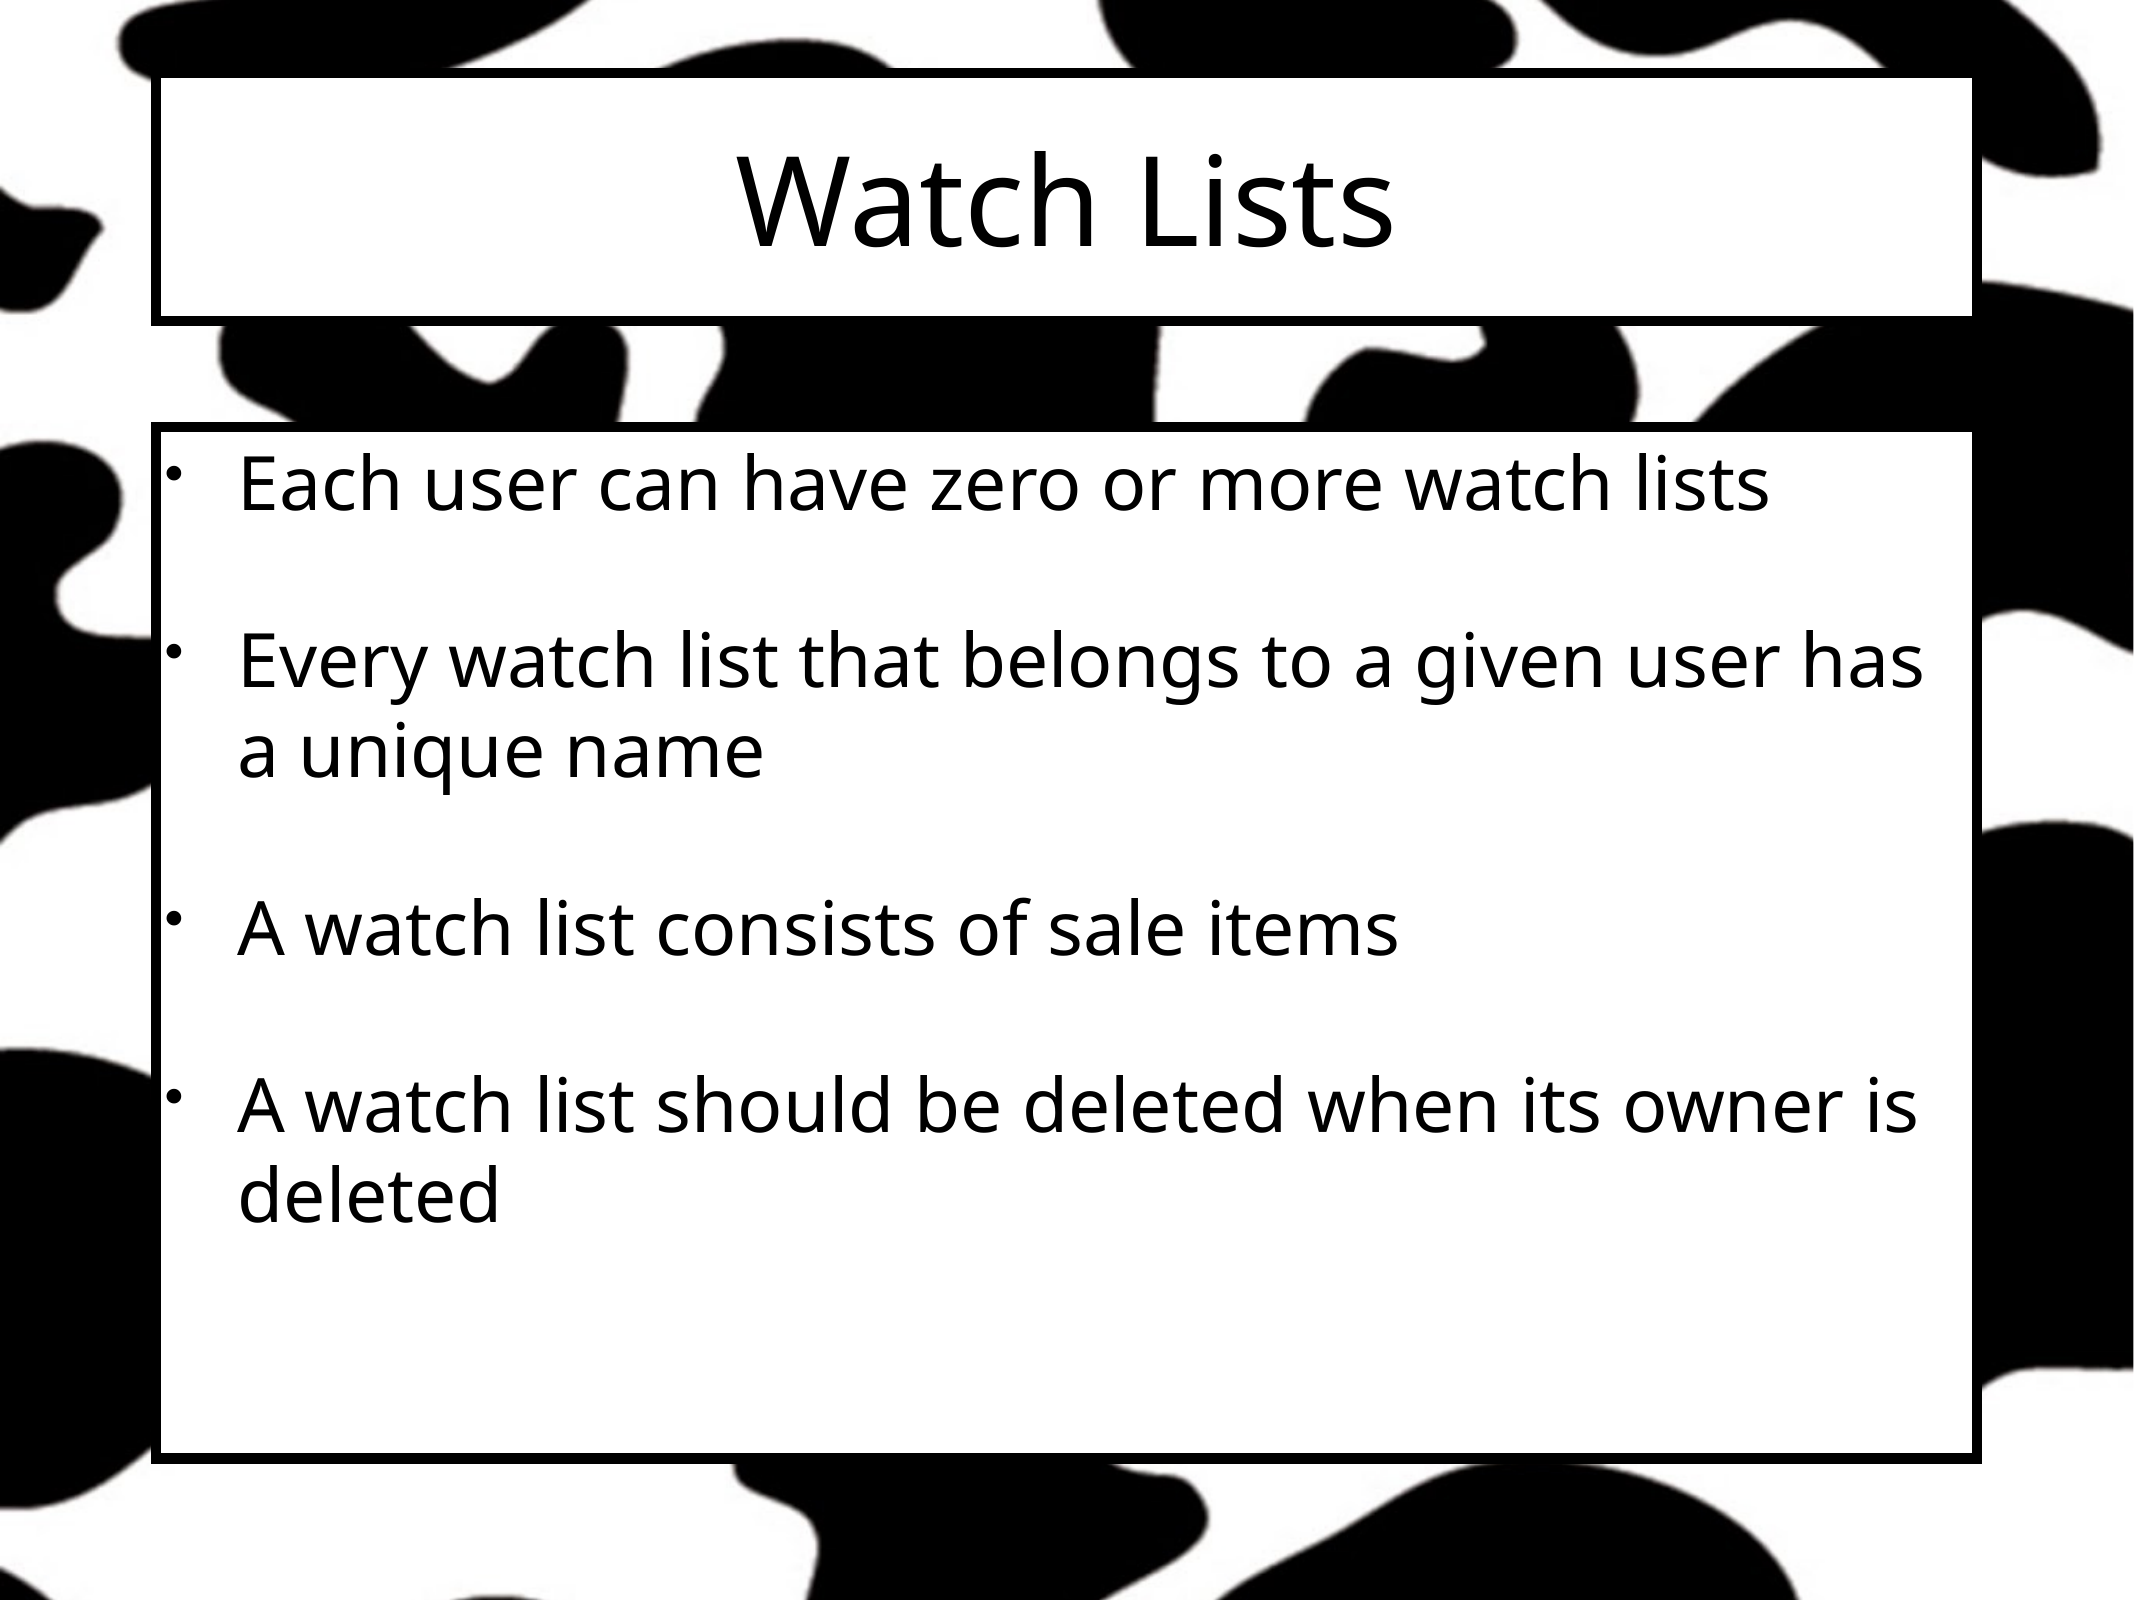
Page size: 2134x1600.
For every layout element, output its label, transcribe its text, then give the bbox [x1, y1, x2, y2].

picture [0, 0, 2134, 1600]
list Each user can have zero or more watch lists Every watch list that belongs to a given user has a unique name A watch list consists of sale items A watch list should be deleted when its owner is deleted [155, 426, 1978, 1459]
title Watch Lists [155, 72, 1978, 322]
